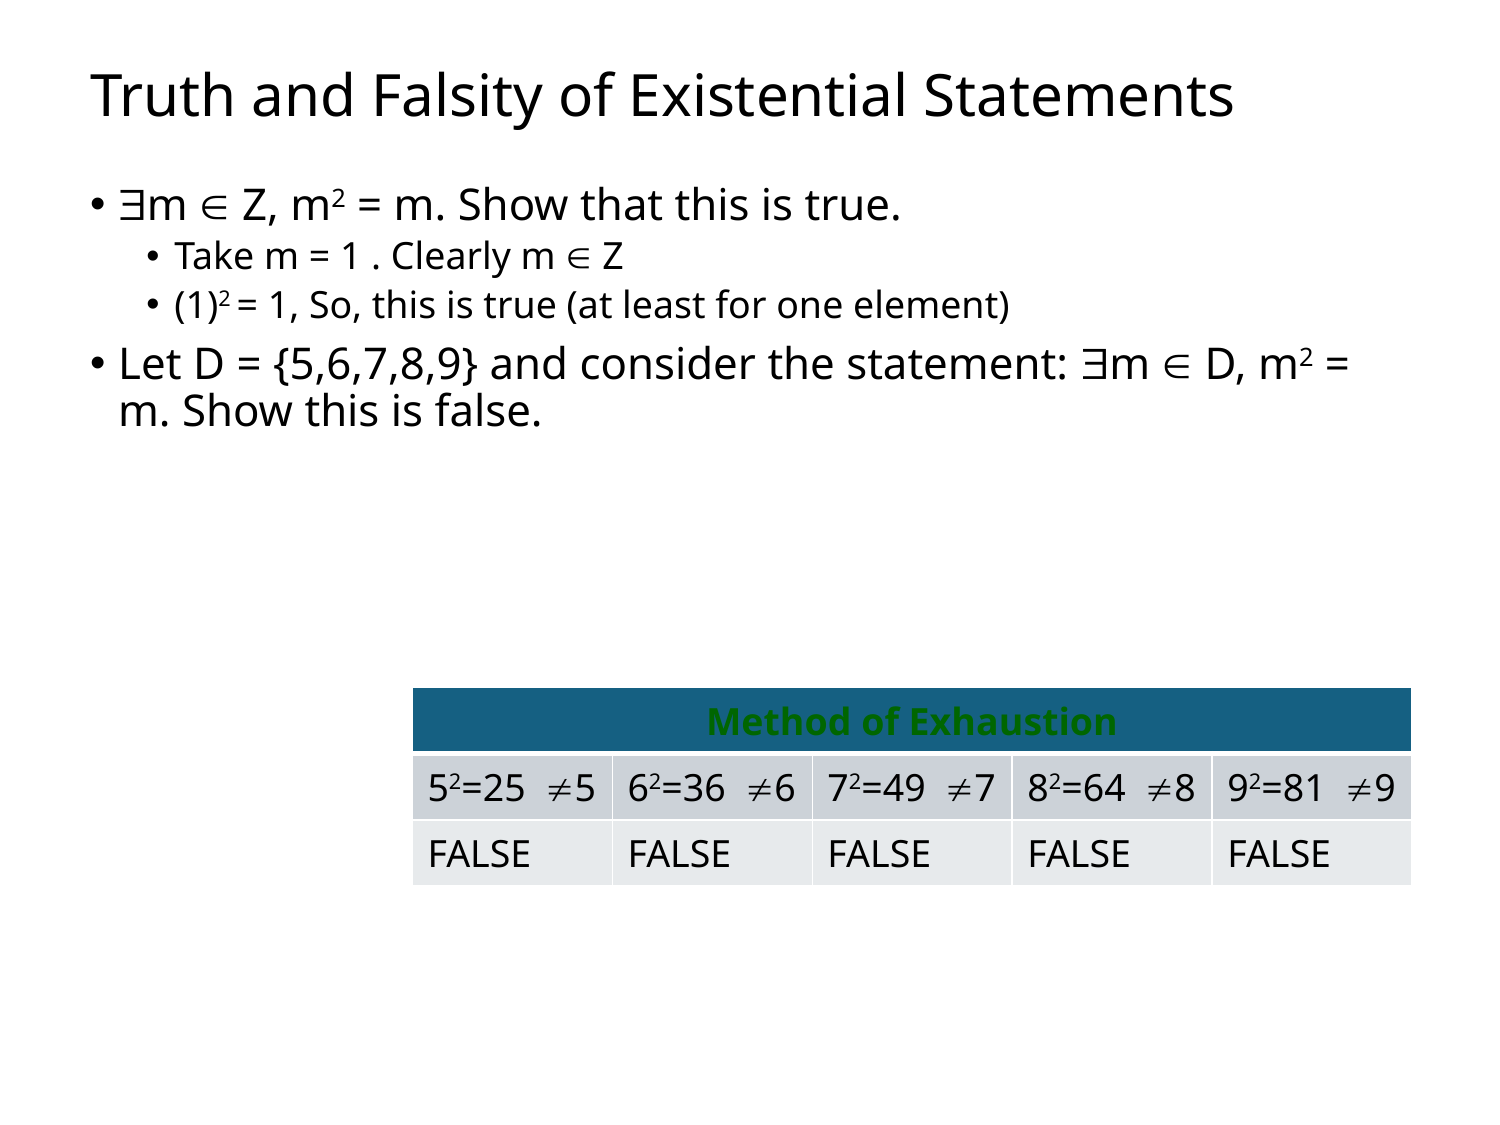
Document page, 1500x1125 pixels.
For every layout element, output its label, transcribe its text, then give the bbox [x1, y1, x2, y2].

table_cell 82=648 [1013, 756, 1211, 819]
table_header Method of Exhaustion [413, 688, 1411, 751]
table_cell 92=819 [1213, 756, 1411, 819]
table_cell 52=255 [413, 756, 612, 819]
title Truth and Falsity of Existential Statements [75, 45, 1425, 150]
table_cell FALSE [1013, 821, 1211, 885]
table_cell 72=497 [813, 756, 1011, 819]
table_cell FALSE [1213, 821, 1411, 885]
list m  Z, m2 = m. Show that this is true. Take m = 1 . Clearly m  Z (1)2 = 1, So, this is true (at least for one element) Let D = {5,6,7,8,9} and consider the statement: m  D, m2 = m. Show this is false. [75, 174, 1425, 1005]
table_cell FALSE [413, 821, 612, 885]
table_cell 62=366 [613, 756, 812, 819]
table_cell FALSE [613, 821, 812, 885]
table_cell FALSE [813, 821, 1011, 885]
